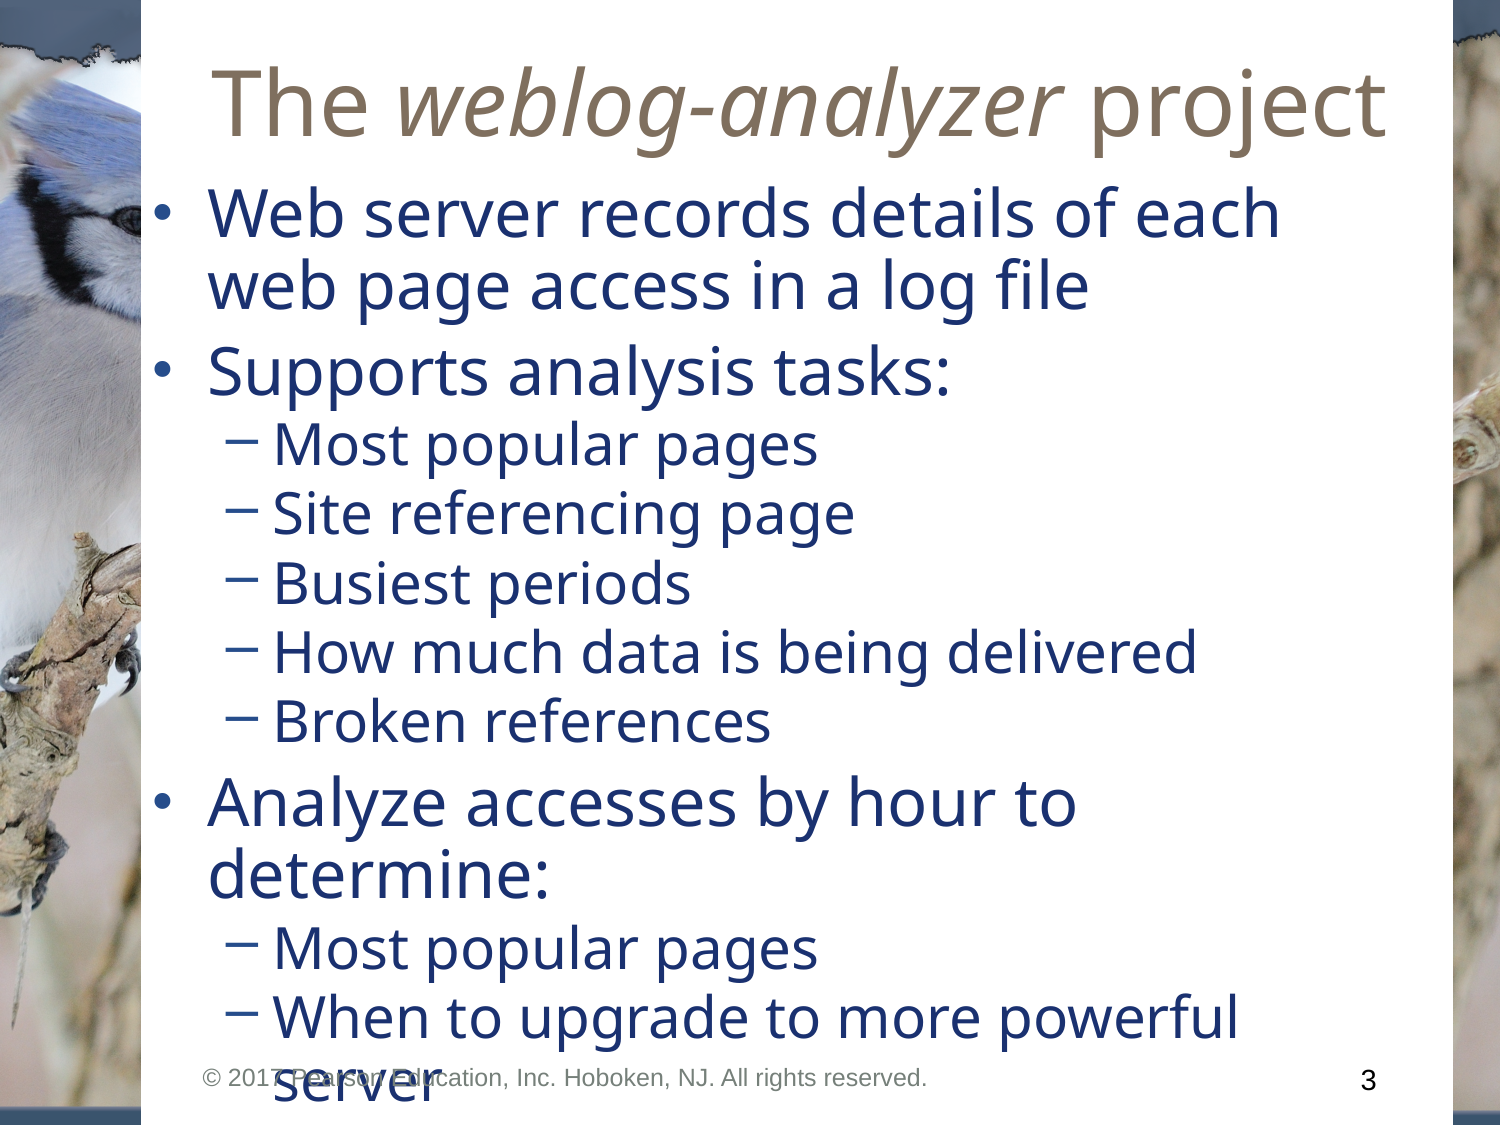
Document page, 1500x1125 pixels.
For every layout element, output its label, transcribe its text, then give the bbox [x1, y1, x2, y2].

picture [1453, 0, 1500, 1125]
picture [0, 0, 141, 1125]
title The weblog-analyzer project [162, 62, 1438, 138]
list Web server records details of each web page access in a log file Supports analysis tasks: Most popular pages Site referencing page Busiest periods How much data is being delivered Broken references Analyze accesses by hour to determine: Most popular pages When to upgrade to more powerful server When to run maintenance at quietest hour [135, 172, 1438, 1055]
footer © 2017 Pearson Education, Inc. Hoboken, NJ. All rights reserved. [187, 1054, 1325, 1105]
